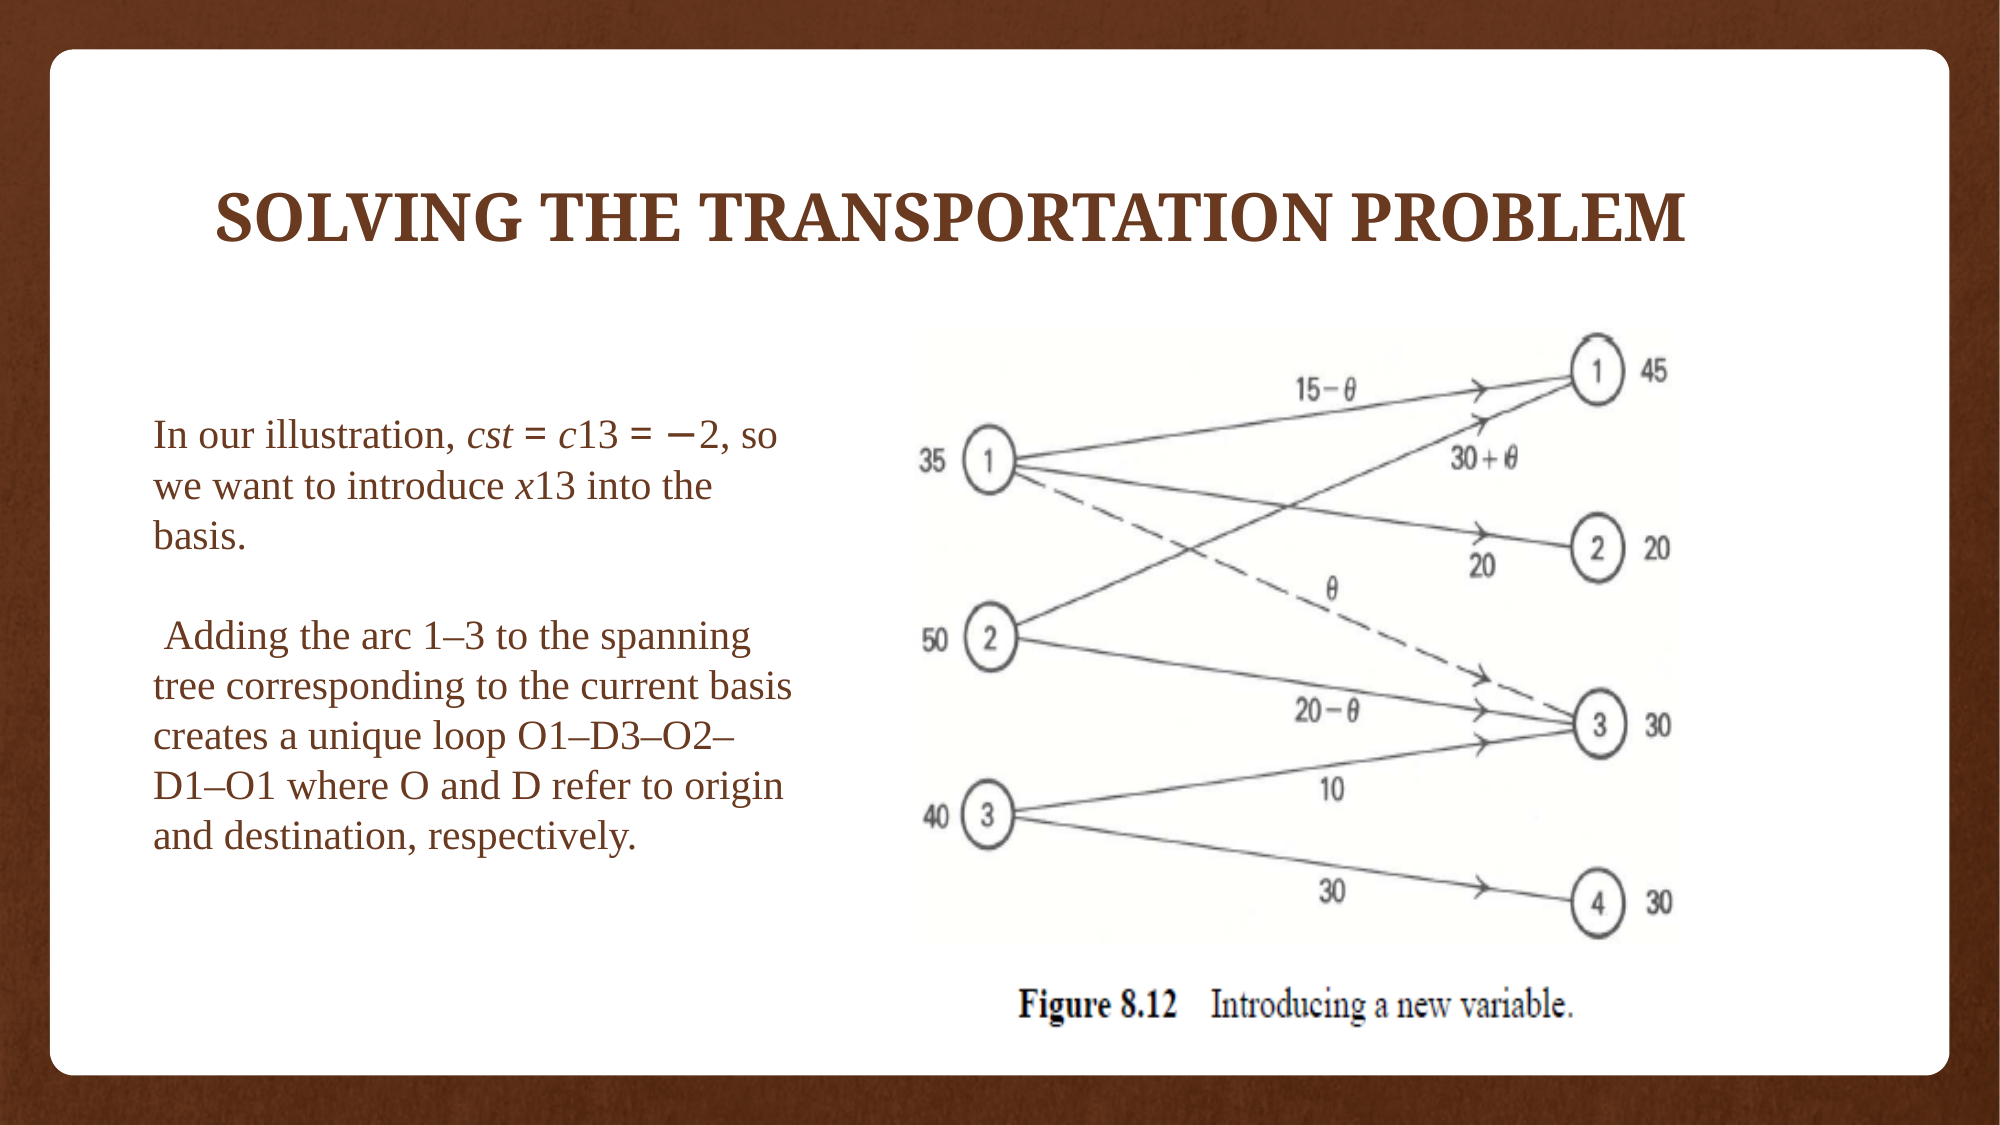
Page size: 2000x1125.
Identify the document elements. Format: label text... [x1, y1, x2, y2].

text_box In our illustration, cst = c13 = −2, so we want to introduce x13 into the basis. Adding the arc 1–3 to the spanning tree corresponding to the current basis creates a unique loop O1–D3–O2–D1–O1 where O and D refer to origin and destination, respectively. [138, 399, 813, 865]
title SOLVING THE TRANSPORTATION PROBLEM [199, 70, 1800, 263]
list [813, 312, 1851, 1042]
